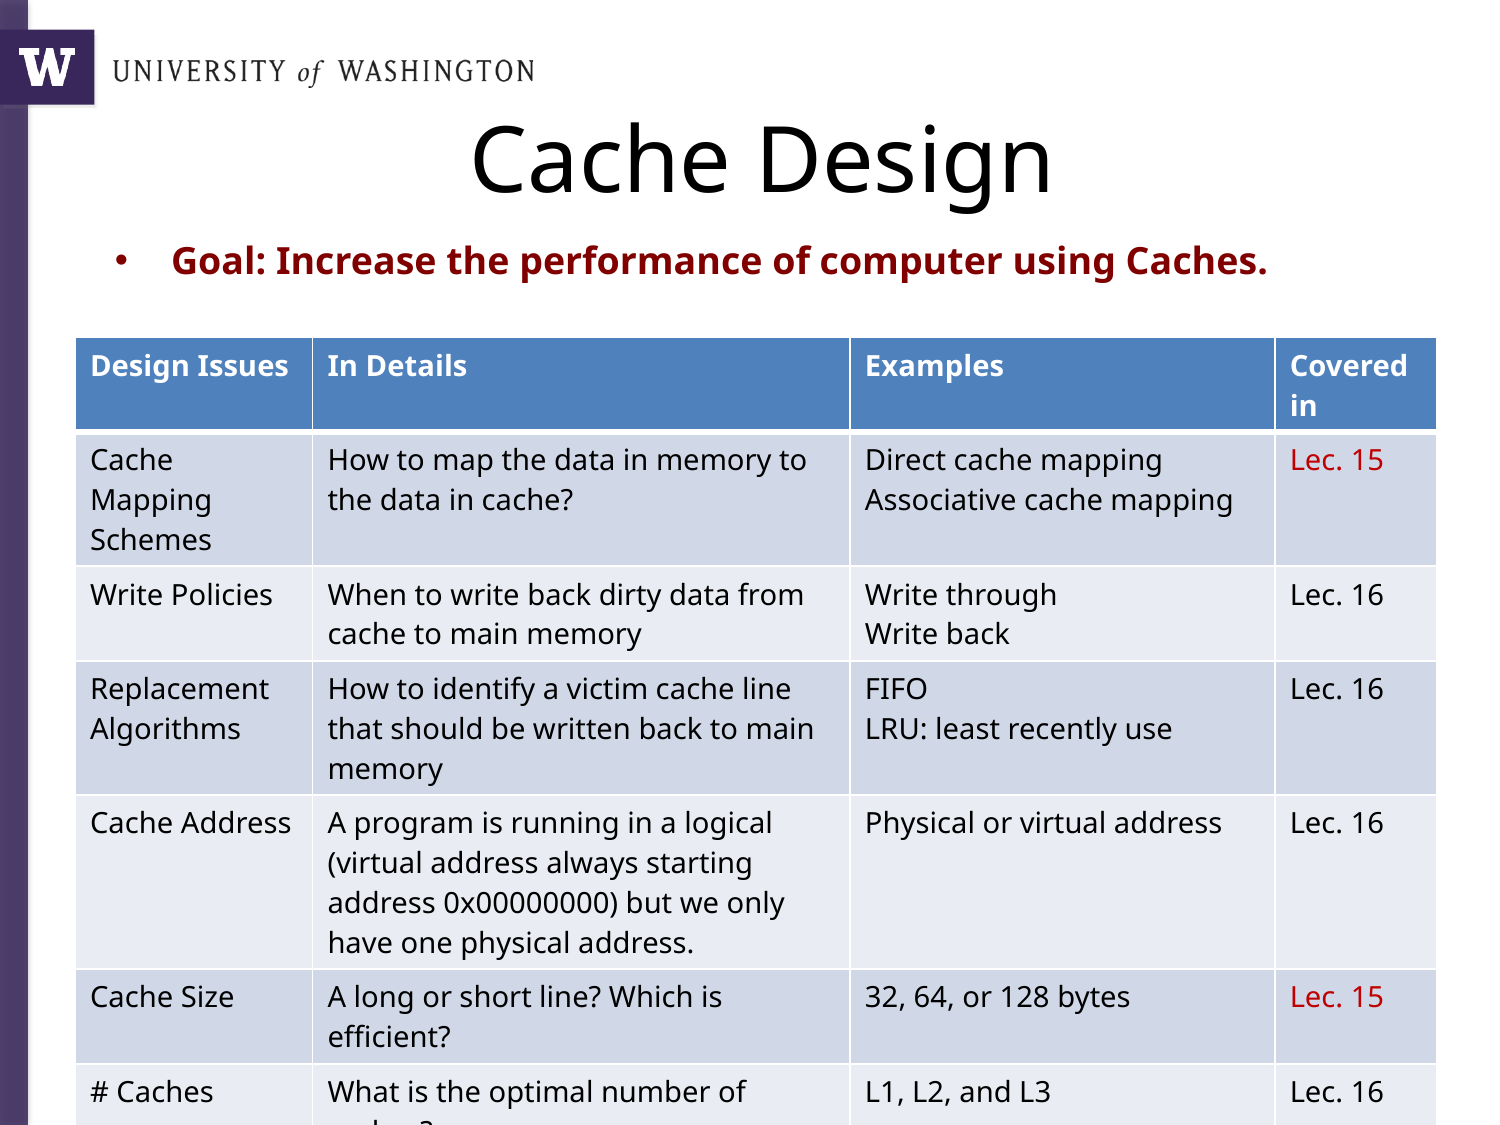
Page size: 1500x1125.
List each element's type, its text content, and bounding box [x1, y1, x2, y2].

picture [19, 48, 75, 86]
title Cache Design [87, 87, 1438, 225]
table_cell Lec. 16 [1276, 662, 1436, 794]
table_header Examples [851, 338, 1274, 429]
picture [206, 59, 534, 87]
table_cell Lec. 16 [1276, 796, 1436, 968]
table_cell Cache Size [76, 970, 312, 1063]
list Goal: Increase the performance of computer using Caches. [99, 224, 1425, 288]
table_cell What is the optimal number of caches? [313, 1065, 849, 1125]
table_cell Physical or virtual address [851, 796, 1274, 968]
table_cell Replacement Algorithms [76, 662, 312, 794]
table_cell Write Policies [76, 567, 312, 660]
table_cell A long or short line? Which is efficient? [313, 970, 849, 1063]
table_header Design Issues [76, 338, 312, 429]
table_cell Cache Address [76, 796, 312, 968]
table_header In Details [313, 338, 849, 429]
table_cell L1, L2, and L3 [851, 1065, 1274, 1125]
table_cell Lec. 16 [1276, 1065, 1436, 1125]
table_cell How to map the data in memory to the data in cache? [313, 435, 849, 565]
table_header Covered in [1276, 338, 1436, 429]
table_cell Cache Mapping Schemes [76, 435, 312, 565]
table_cell Lec. 15 [1276, 435, 1436, 565]
table_cell 32, 64, or 128 bytes [851, 970, 1274, 1063]
text_box [36, 51, 206, 130]
table_cell A program is running in a logical (virtual address always starting address 0x00000000) but we only have one physical address. [313, 796, 849, 968]
table_cell Direct cache mapping Associative cache mapping [851, 435, 1274, 565]
table_cell Write through Write back [851, 567, 1274, 660]
table_cell Lec. 16 [1276, 567, 1436, 660]
table_cell How to identify a victim cache line that should be written back to main memory [313, 662, 849, 794]
table_cell Lec. 15 [1276, 970, 1436, 1063]
table_cell # Caches [76, 1065, 312, 1125]
table_cell When to write back dirty data from cache to main memory [313, 567, 849, 660]
table_cell FIFO LRU: least recently use [851, 662, 1274, 794]
